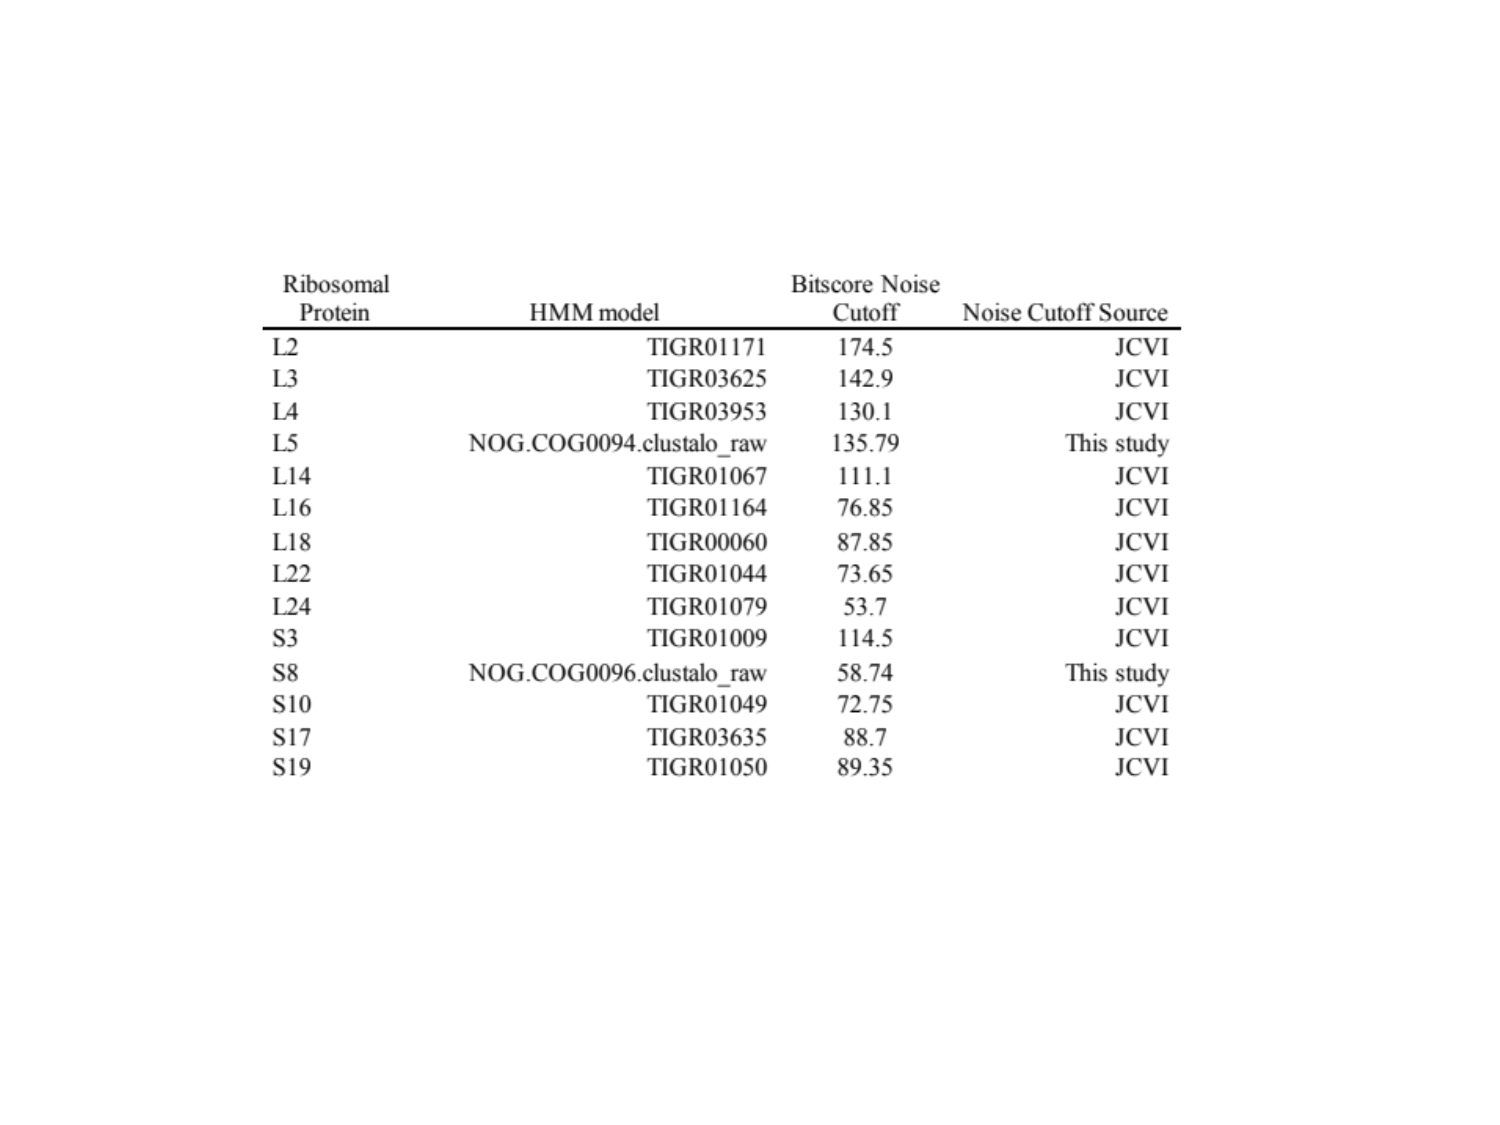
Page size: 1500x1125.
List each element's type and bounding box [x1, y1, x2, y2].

picture [262, 269, 1238, 856]
